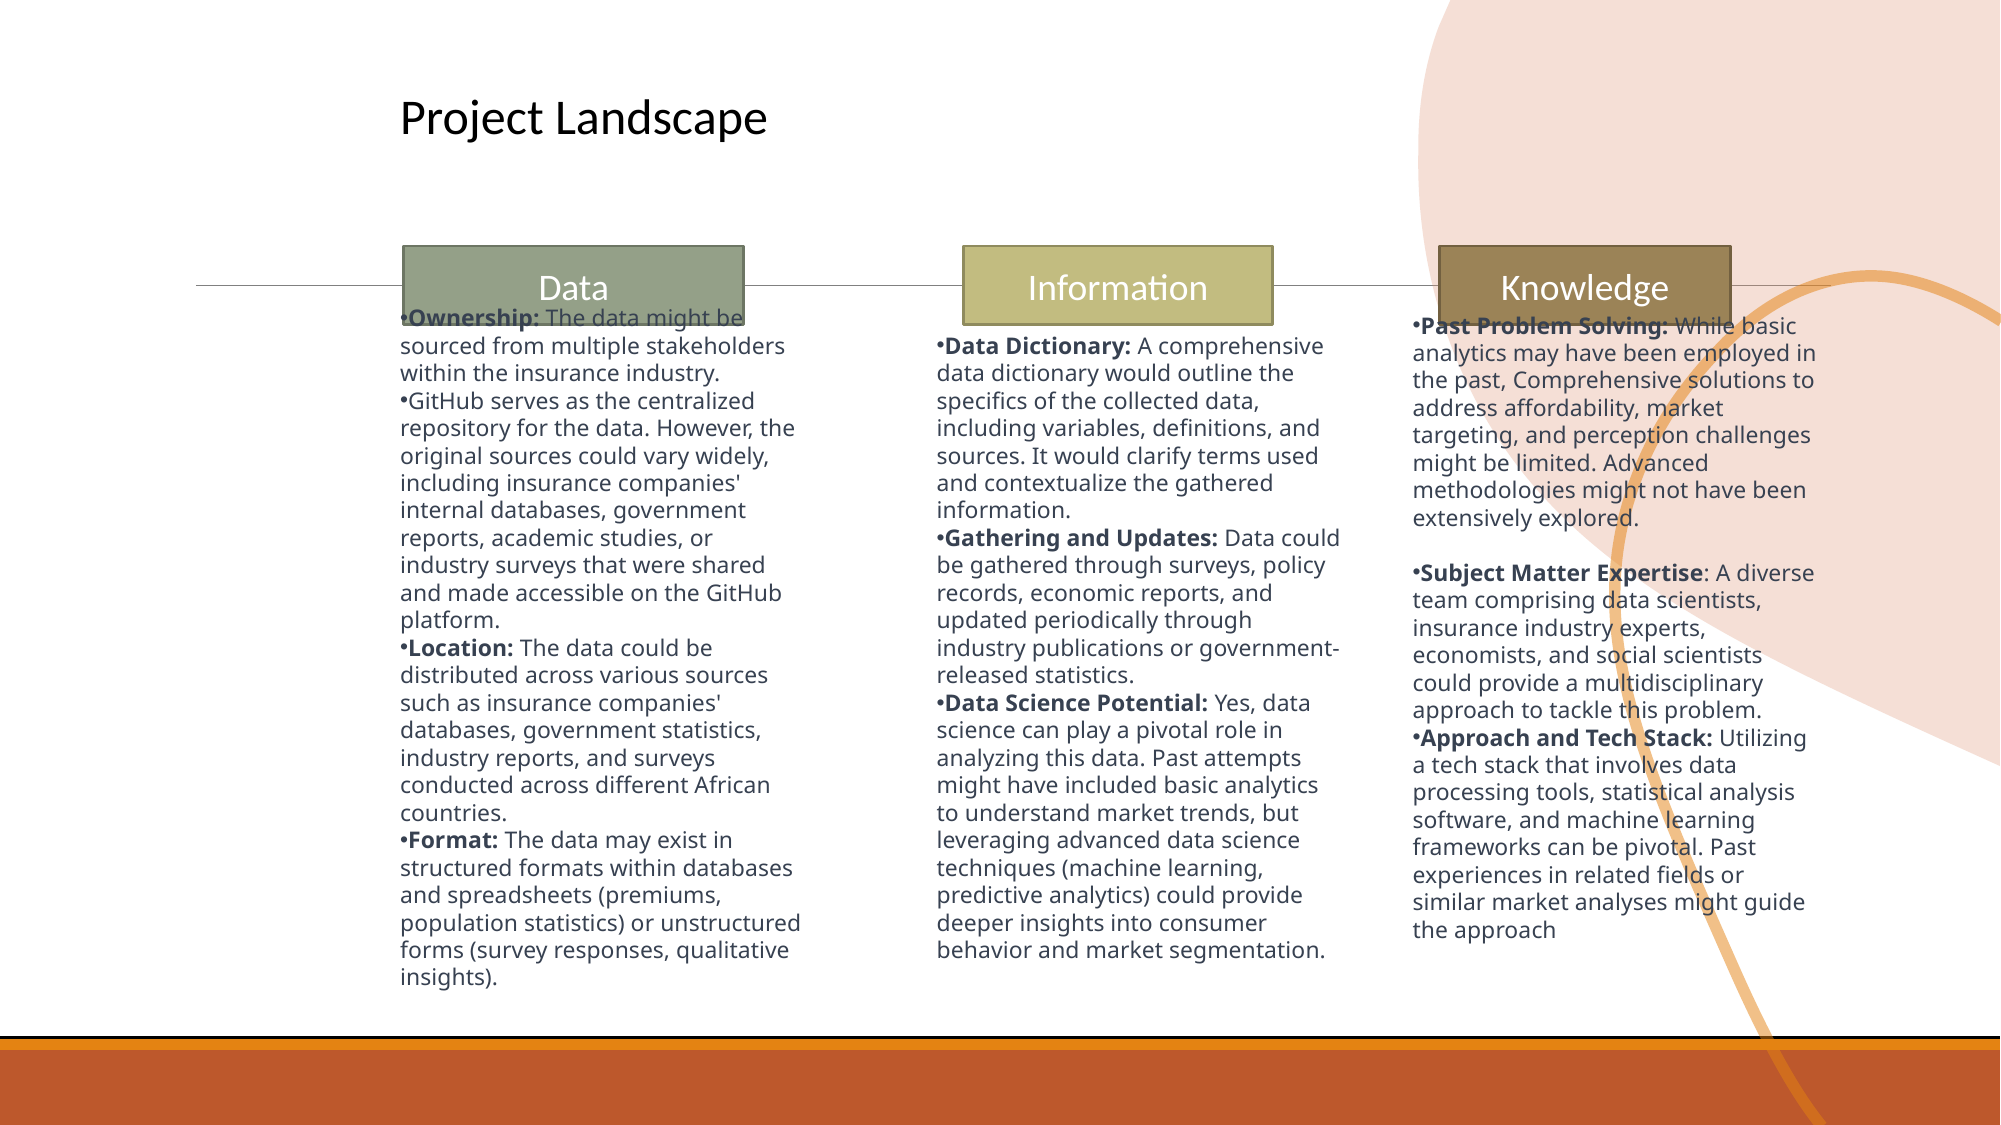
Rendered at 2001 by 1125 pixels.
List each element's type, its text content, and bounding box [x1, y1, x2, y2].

text_box Data Dictionary: A comprehensive data dictionary would outline the specifics of the collected data, including variables, definitions, and sources. It would clarify terms used and contextualize the gathered information. Gathering and Updates: Data could be gathered through surveys, policy records, economic reports, and updated periodically through industry publications or government-released statistics. Data Science Potential: Yes, data science can play a pivotal role in analyzing this data. Past attempts might have included basic analytics to understand market trends, but leveraging advanced data science techniques (machine learning, predictive analytics) could provide deeper insights into consumer behavior and market segmentation. [921, 346, 1358, 948]
text_box Knowledge [1438, 245, 1732, 326]
text_box Data [402, 245, 745, 326]
text_box Past Problem Solving: While basic analytics may have been employed in the past, Comprehensive solutions to address affordability, market targeting, and perception challenges might be limited. Advanced methodologies might not have been extensively explored. Subject Matter Expertise: A diverse team comprising data scientists, insurance industry experts, economists, and social scientists could provide a multidisciplinary approach to tackle this problem. Approach and Tech Stack: Utilizing a tech stack that involves data processing tools, statistical analysis software, and machine learning frameworks can be pivotal. Past experiences in related fields or similar market analyses might guide the approach [1397, 377, 1834, 922]
text_box Project Landscape [385, 76, 1361, 152]
text_box Ownership: The data might be sourced from multiple stakeholders within the insurance industry. GitHub serves as the centralized repository for the data. However, the original sources could vary widely, including insurance companies' internal databases, government reports, academic studies, or industry surveys that were shared and made accessible on the GitHub platform. Location: The data could be distributed across various sources such as insurance companies' databases, government statistics, industry reports, and surveys conducted across different African countries. Format: The data may exist in structured formats within databases and spreadsheets (premiums, population statistics) or unstructured forms (survey responses, qualitative insights). [385, 346, 822, 948]
text_box Information [962, 245, 1274, 326]
